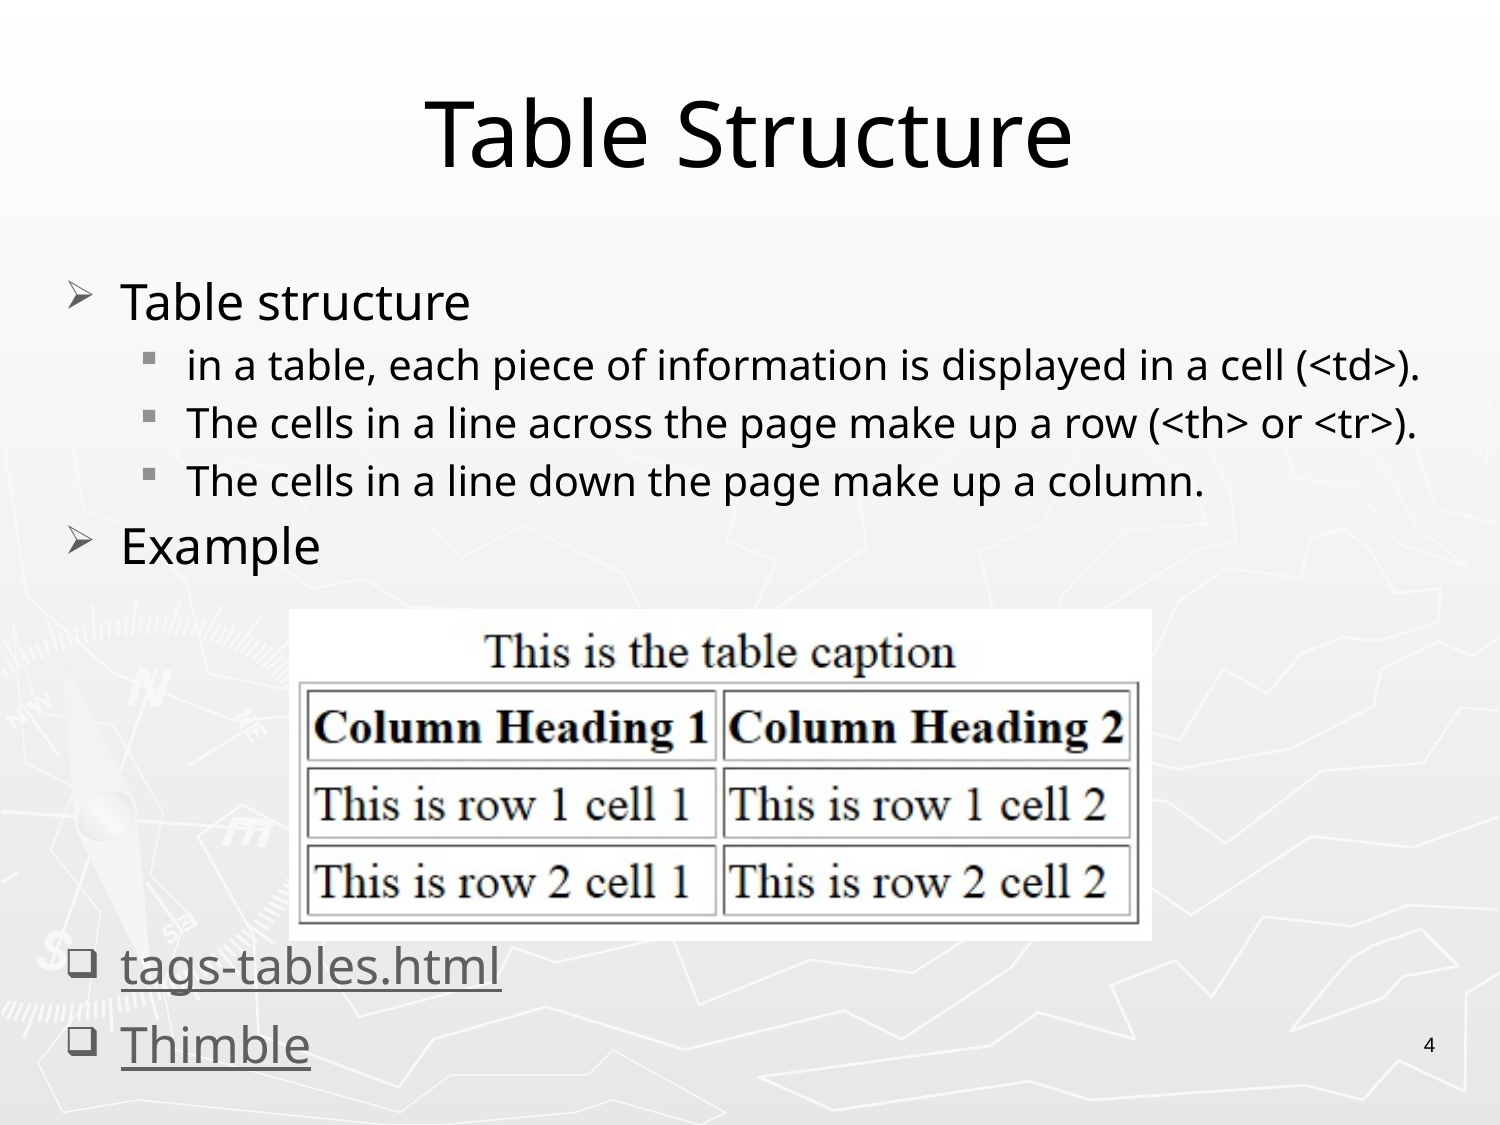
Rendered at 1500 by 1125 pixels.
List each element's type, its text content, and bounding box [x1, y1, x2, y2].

title Table Structure [49, 37, 1451, 225]
slide_number 4 [1074, 1024, 1451, 1103]
picture [288, 609, 1152, 941]
list Table structure in a table, each piece of information is displayed in a cell (<td>). The cells in a line across the page make up a row (<th> or <tr>). The cells in a line down the page make up a column. Example tags-tables.html Thimble [49, 262, 1451, 1001]
